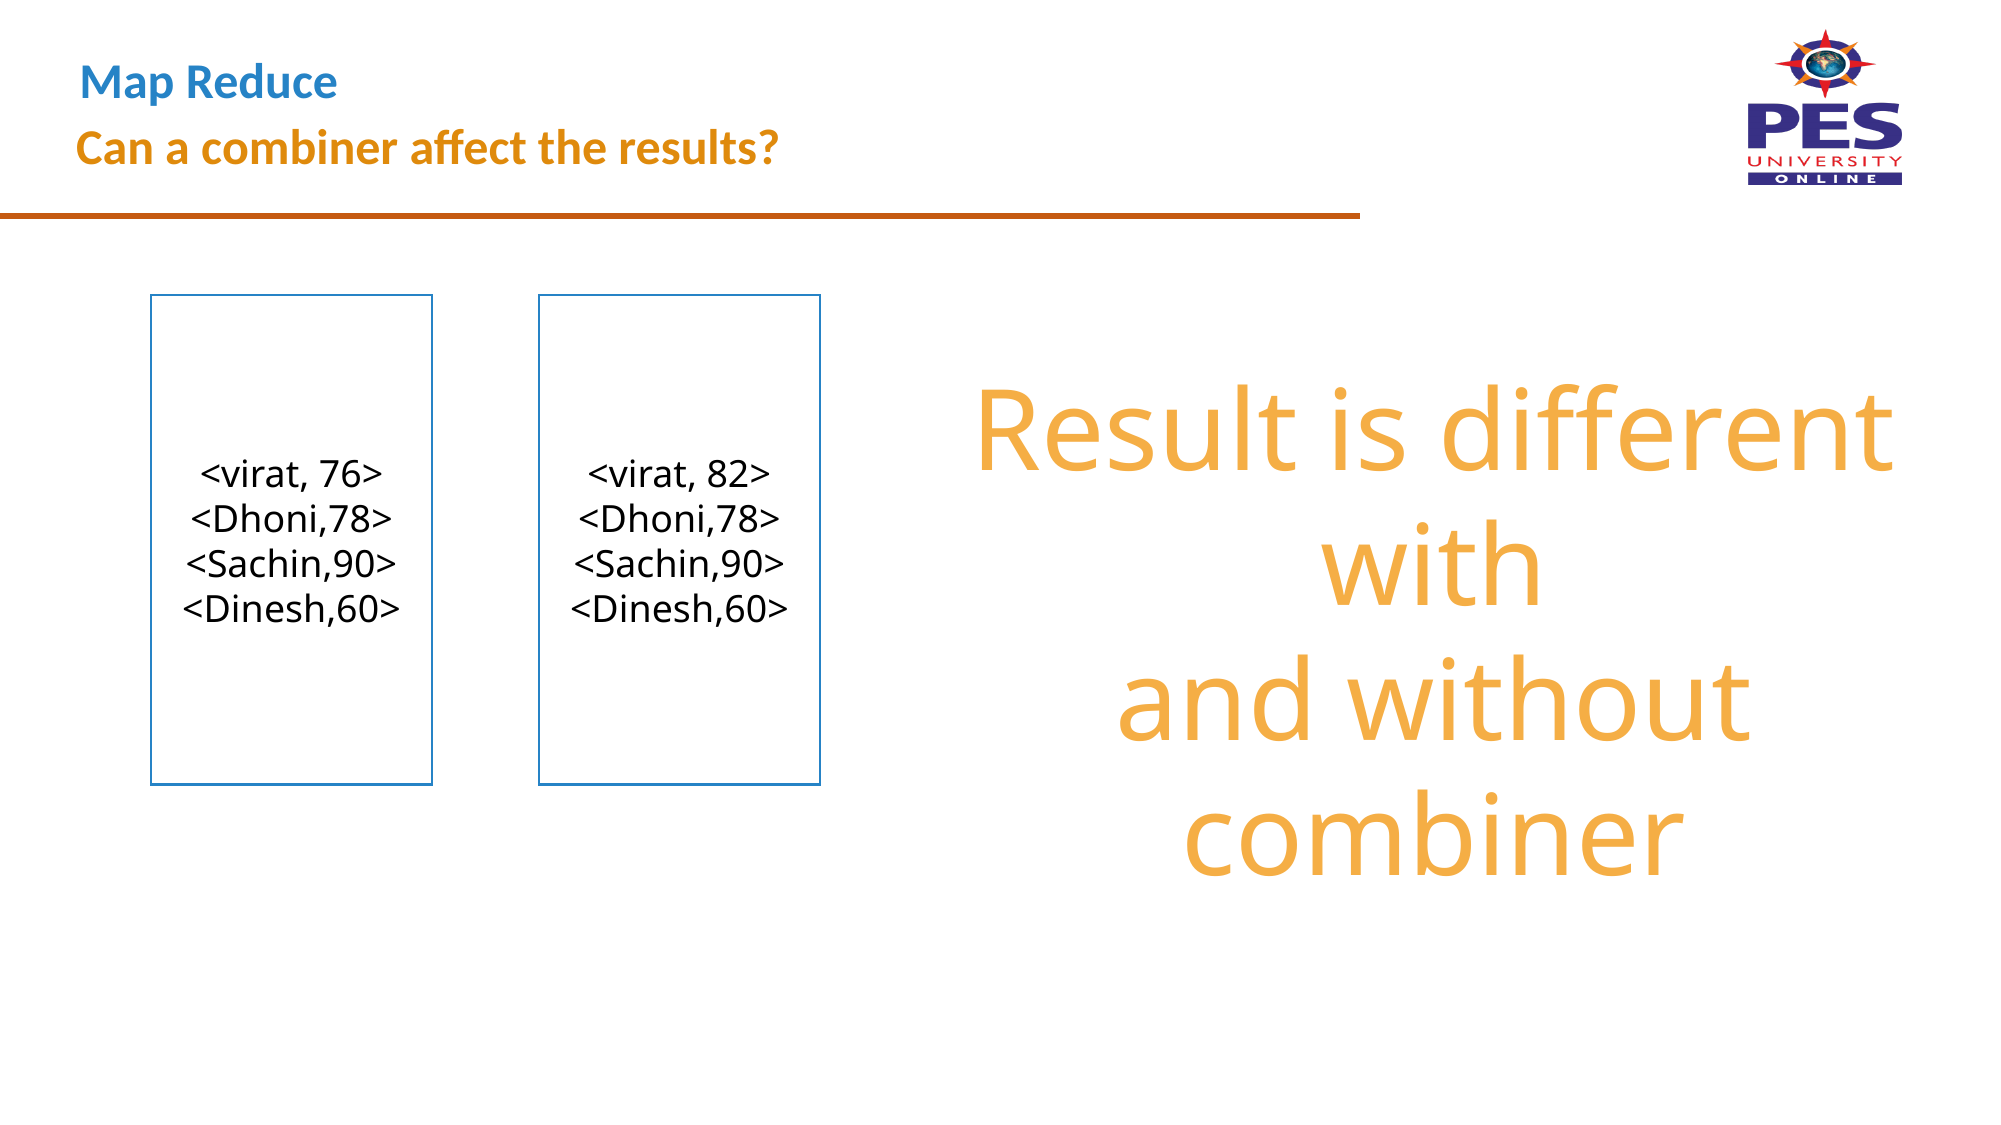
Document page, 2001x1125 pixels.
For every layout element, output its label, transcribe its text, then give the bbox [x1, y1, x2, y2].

text_box Can a combiner affect the results? [60, 106, 1374, 182]
picture [1748, 29, 1902, 185]
text_box Map Reduce [64, 41, 1295, 117]
text_box <virat, 82> <Dhoni,78> <Sachin,90> <Dinesh,60> [538, 294, 821, 786]
text_box <virat, 76> <Dhoni,78> <Sachin,90> <Dinesh,60> [150, 294, 433, 786]
text_box Result is different with and without combiner [904, 349, 1964, 905]
